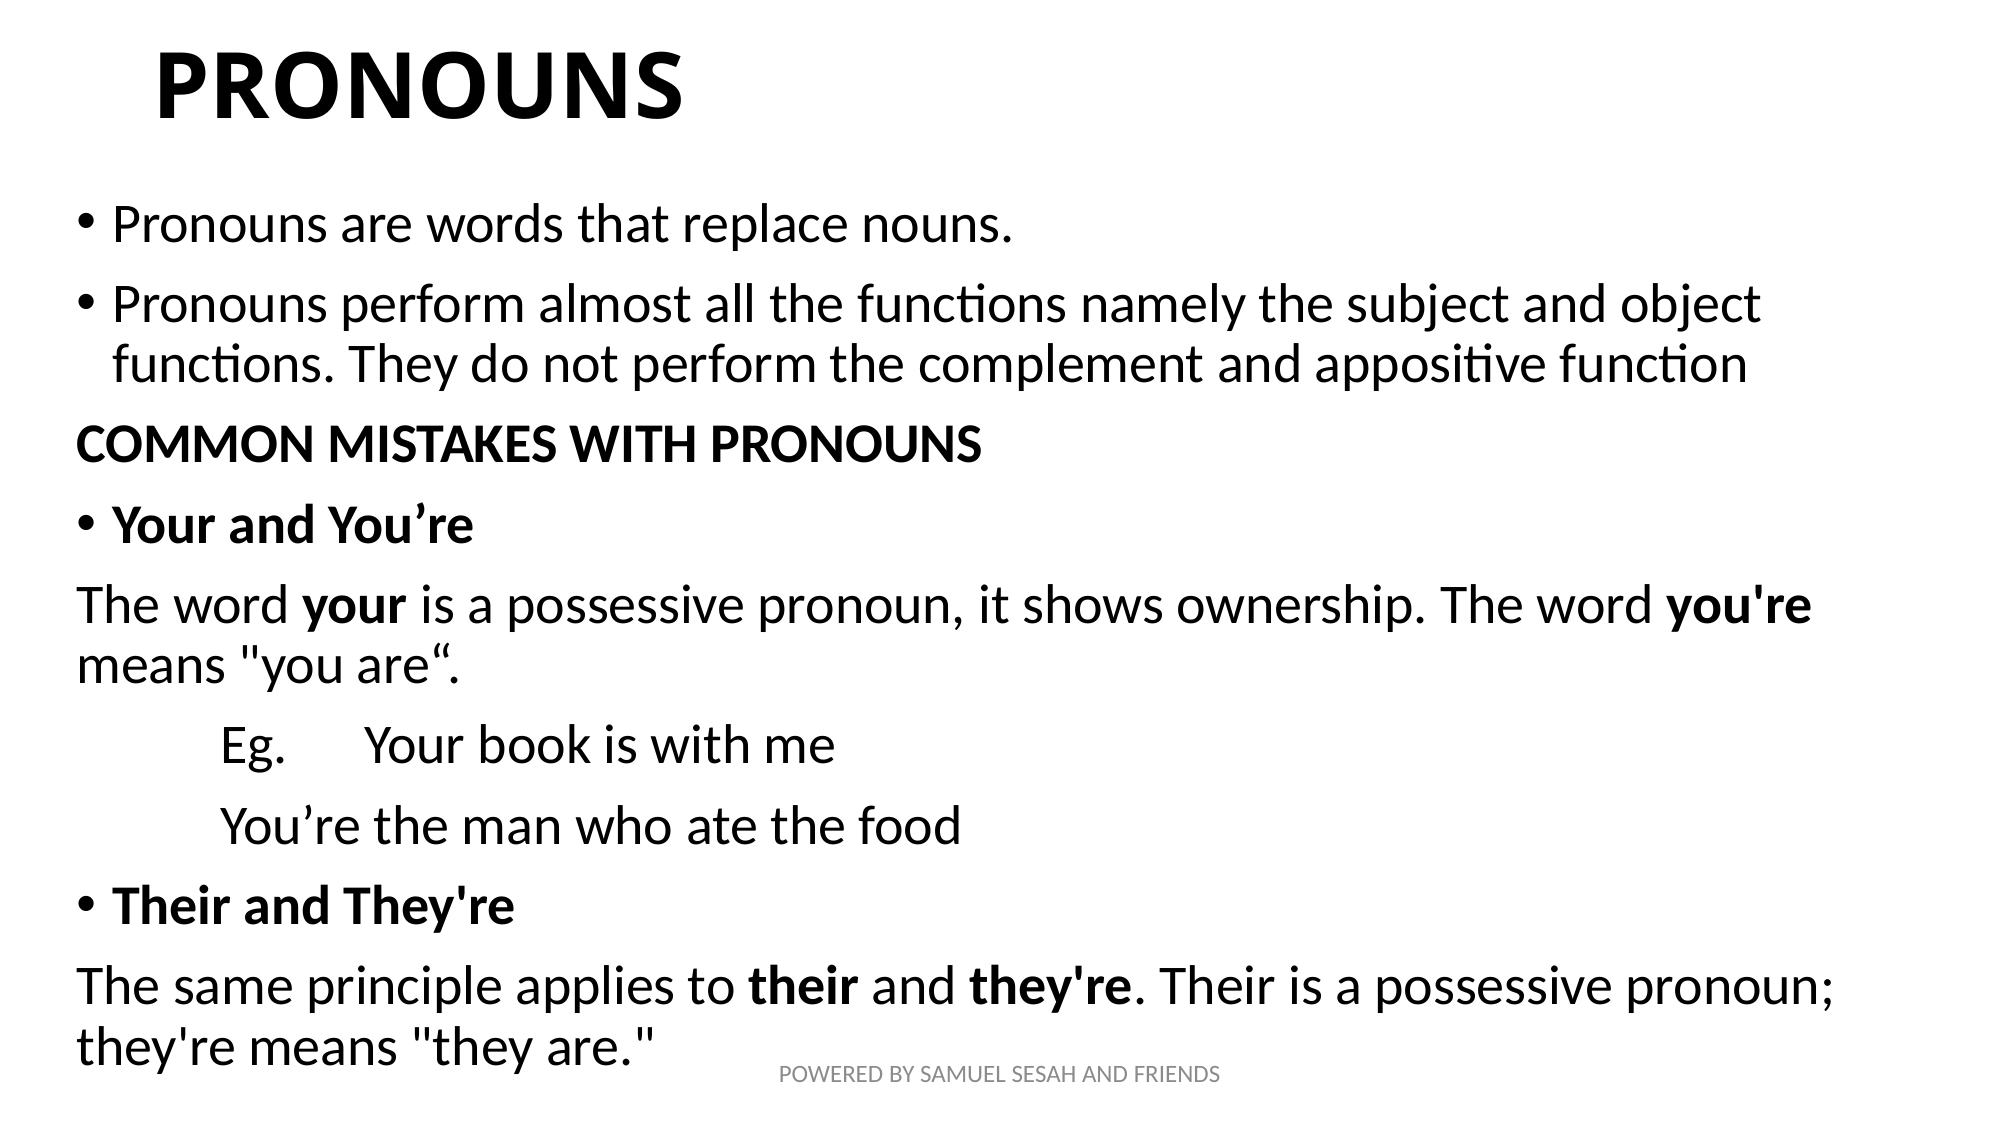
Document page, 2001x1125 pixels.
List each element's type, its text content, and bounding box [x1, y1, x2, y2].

title PRONOUNS [137, 29, 1863, 148]
list Pronouns are words that replace nouns. Pronouns perform almost all the functions namely the subject and object functions. They do not perform the complement and appositive function COMMON MISTAKES WITH PRONOUNS Your and You’re The word your is a possessive pronoun, it shows ownership. The word you're means "you are“. Eg. Your book is with me You’re the man who ate the food Their and They're The same principle applies to their and they're. Their is a possessive pronoun; they're means "they are." [61, 186, 1935, 1091]
footer POWERED BY SAMUEL SESAH AND FRIENDS [662, 1042, 1338, 1103]
